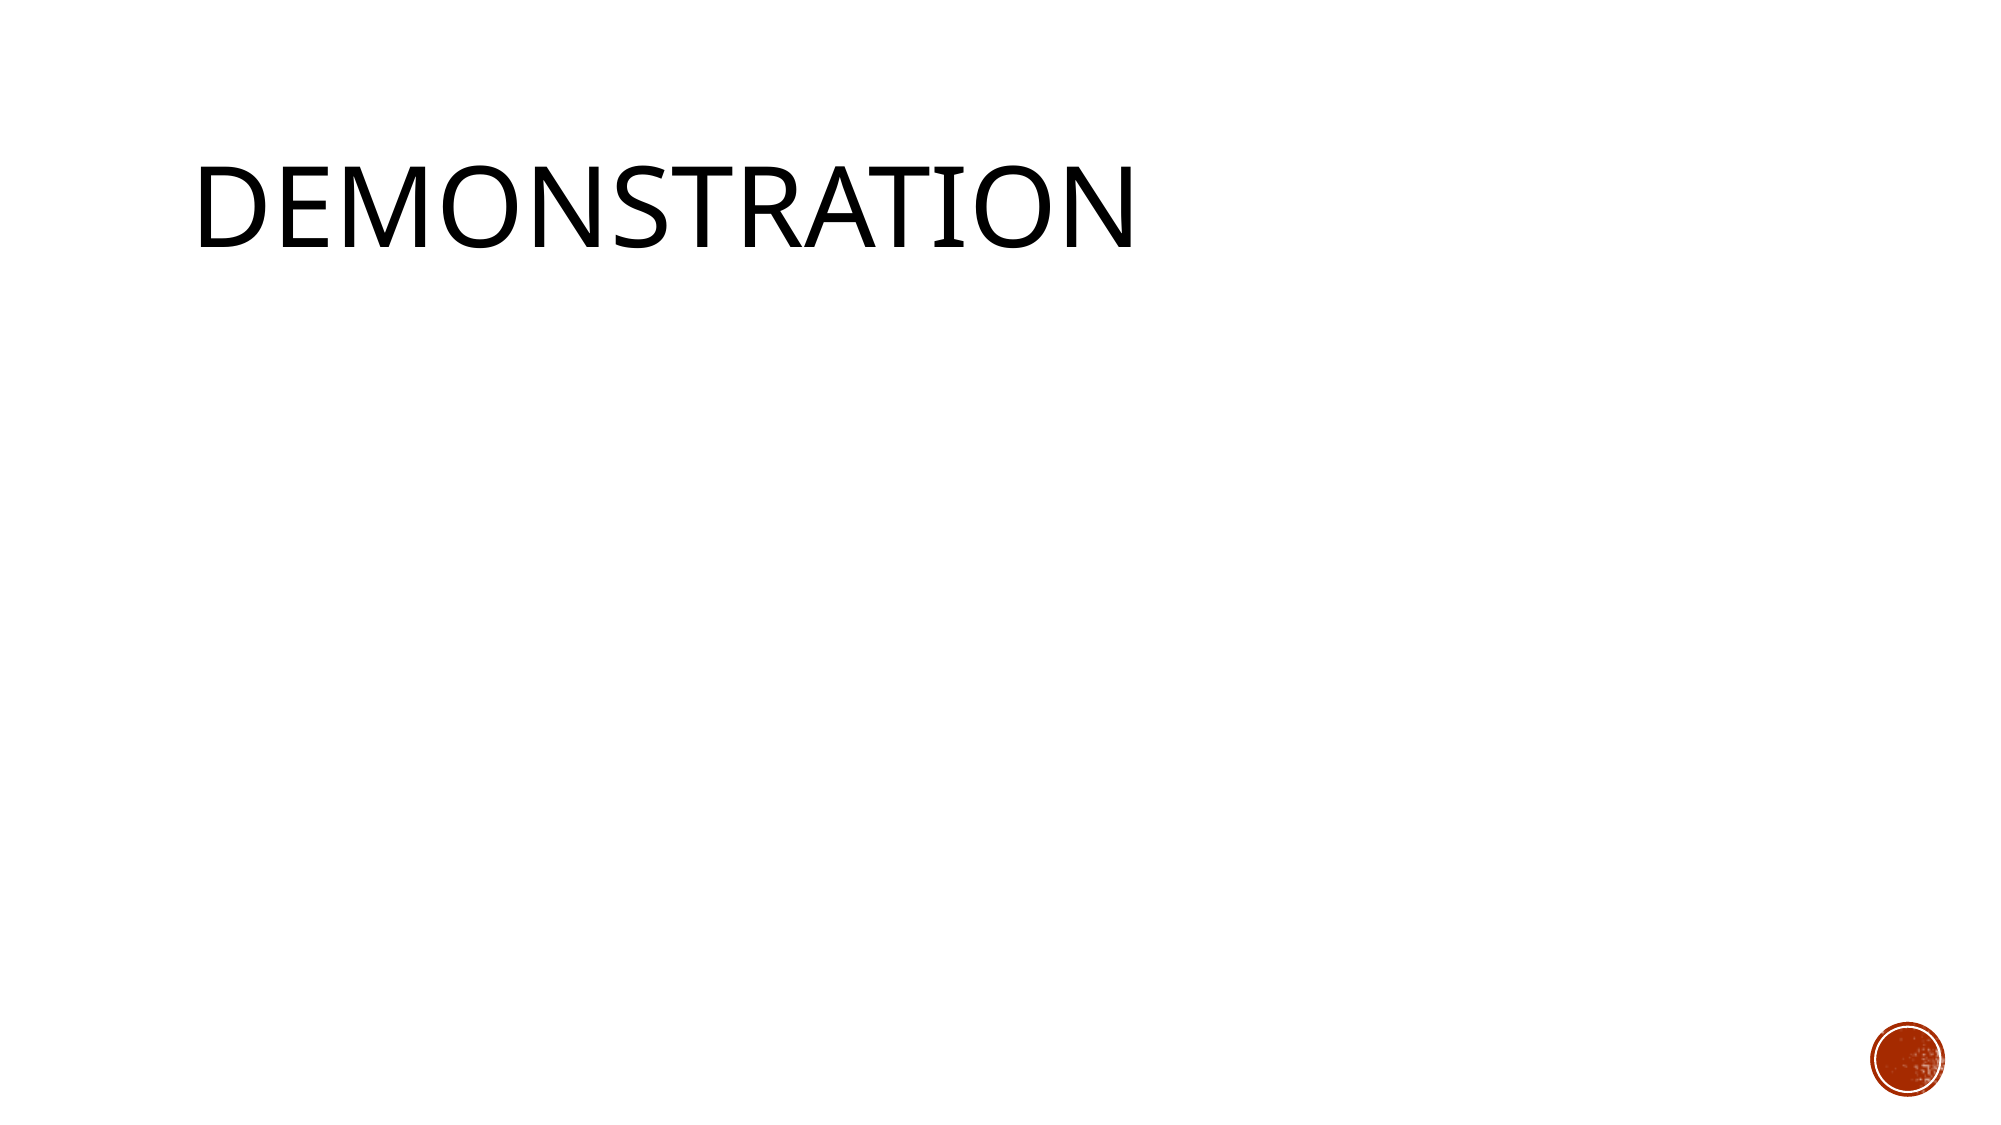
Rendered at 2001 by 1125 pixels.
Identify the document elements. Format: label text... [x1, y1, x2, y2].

title Demonstration [175, 79, 1826, 344]
picture [1870, 1021, 1946, 1097]
